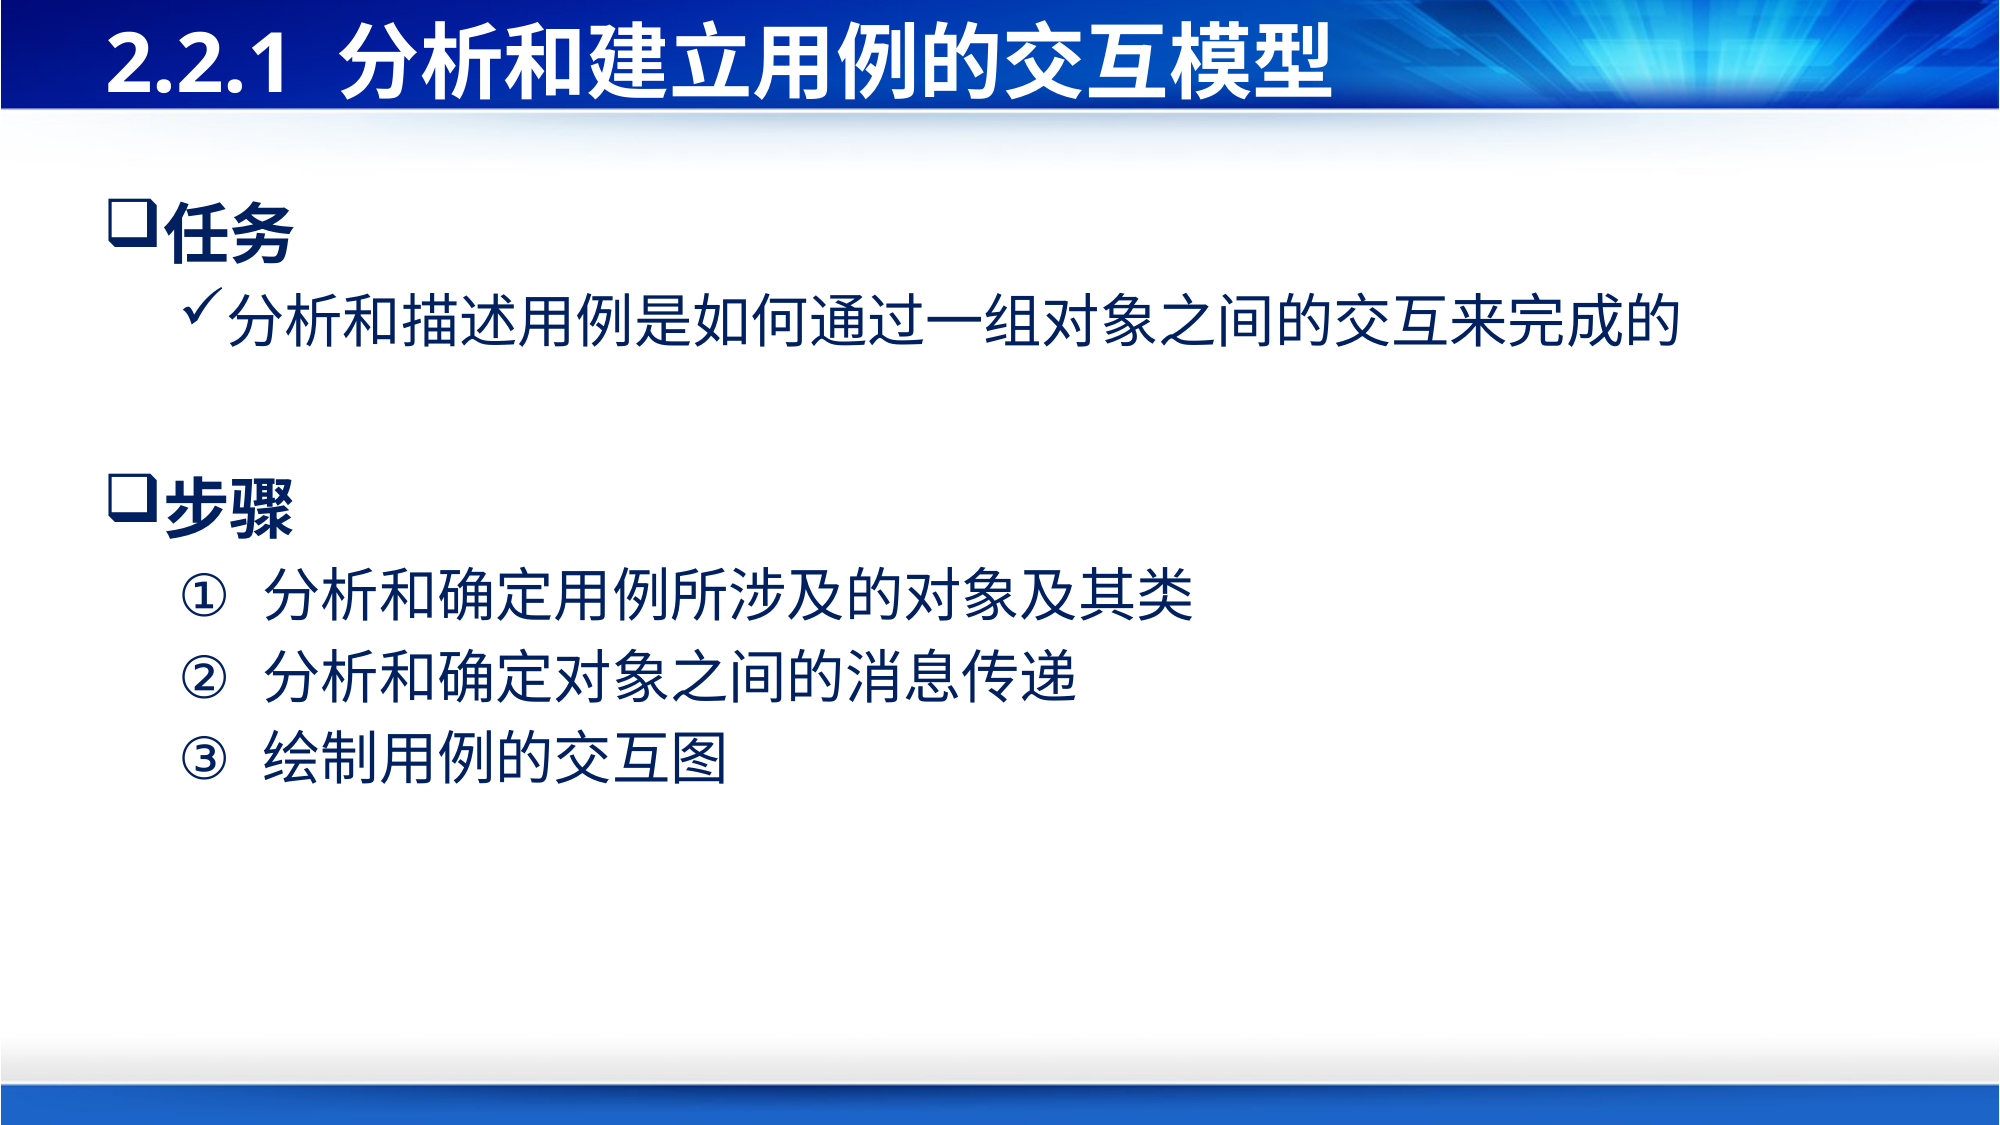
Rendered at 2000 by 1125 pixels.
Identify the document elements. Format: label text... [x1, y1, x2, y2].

title 2.2.1 分析和建立用例的交互模型 [90, 1, 1880, 118]
picture [1, 0, 1999, 1125]
list 任务 分析和描述用例是如何通过一组对象之间的交互来完成的 步骤 分析和确定用例所涉及的对象及其类 分析和确定对象之间的消息传递 绘制用例的交互图 [88, 184, 1880, 1012]
